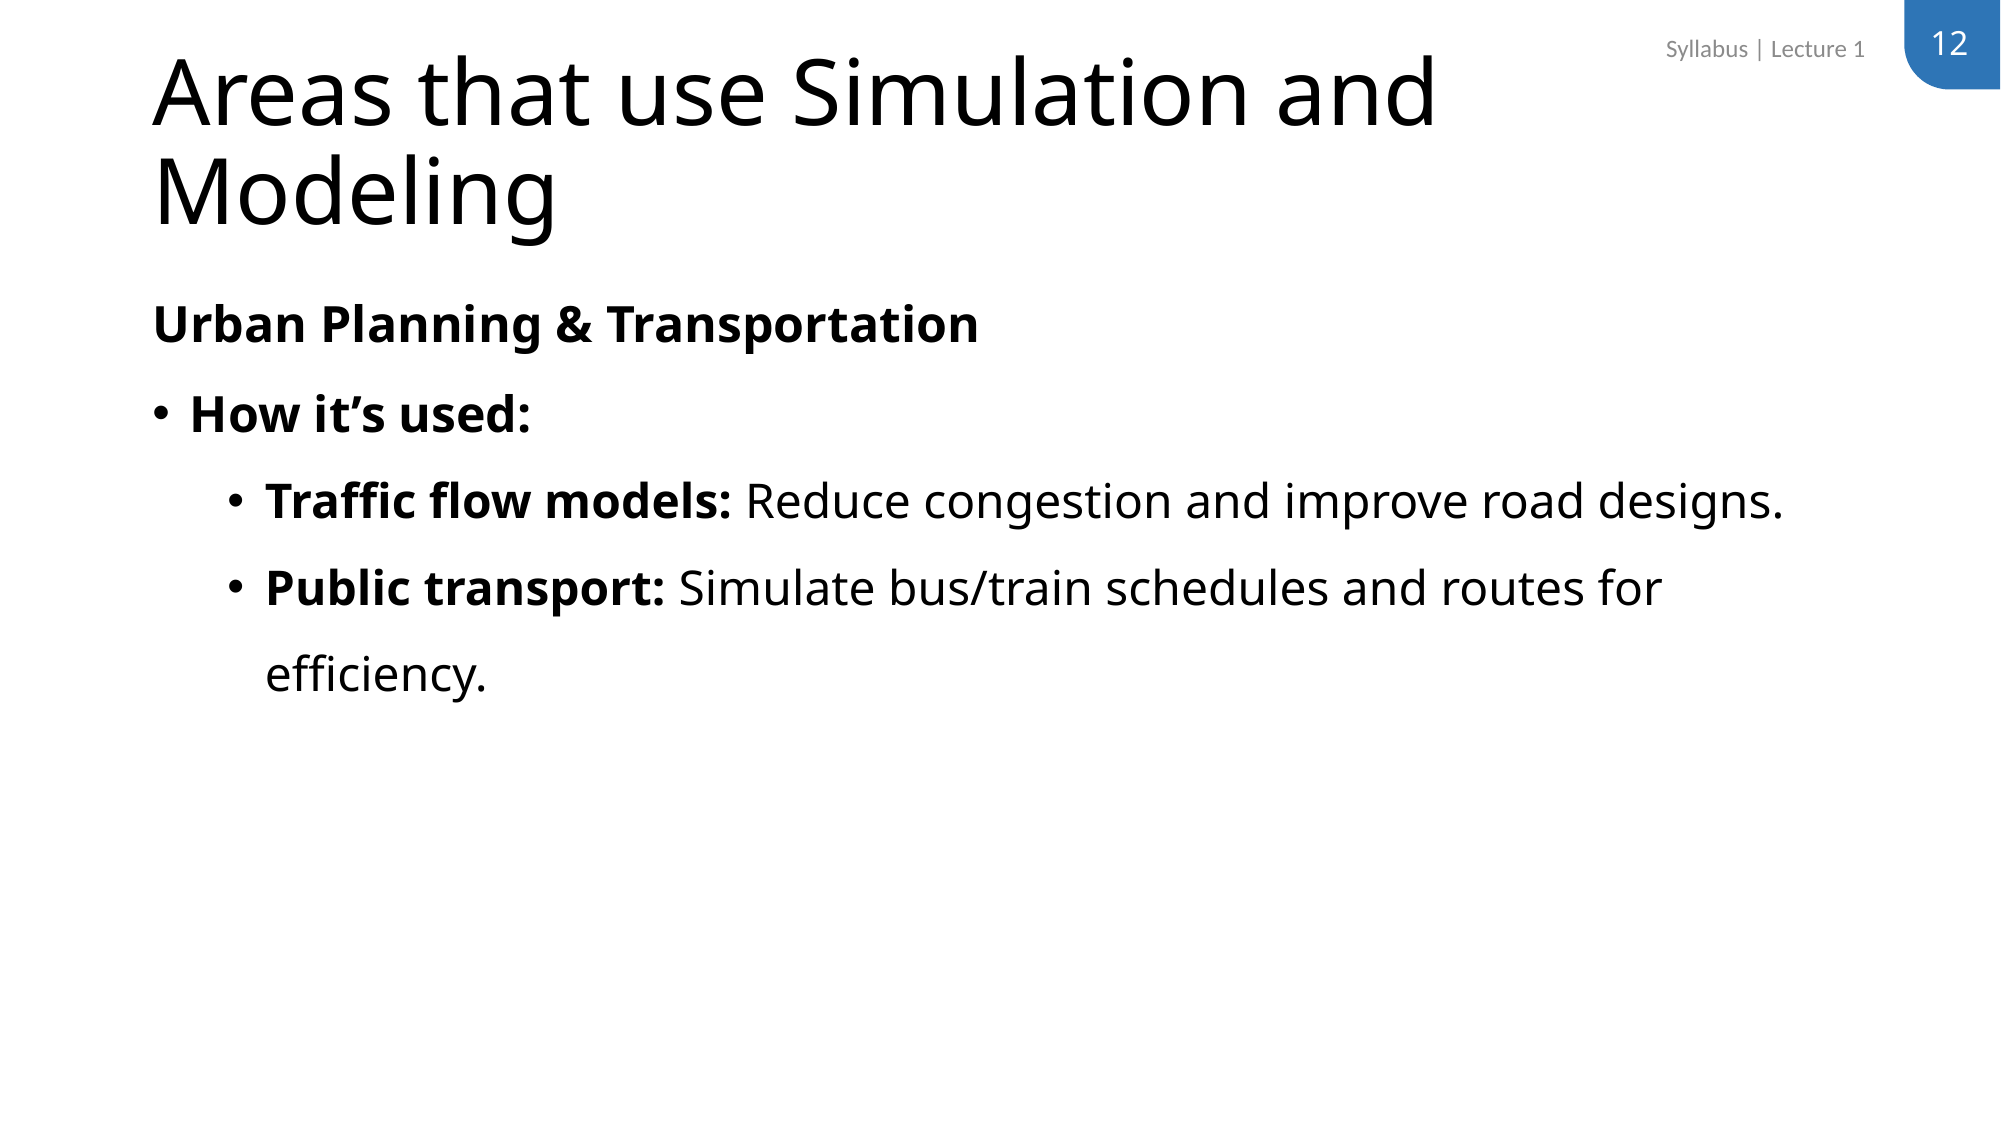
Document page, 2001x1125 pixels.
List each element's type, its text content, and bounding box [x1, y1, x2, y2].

list Urban Planning & Transportation How it’s used: Traffic flow models: Reduce congestion and improve road designs. Public transport: Simulate bus/train schedules and routes for efficiency. [137, 254, 1863, 1062]
title Areas that use Simulation and Modeling [137, 59, 1863, 231]
footer Syllabus | Lecture 1 [1205, 17, 1881, 78]
slide_number 12 [1887, 14, 1984, 75]
